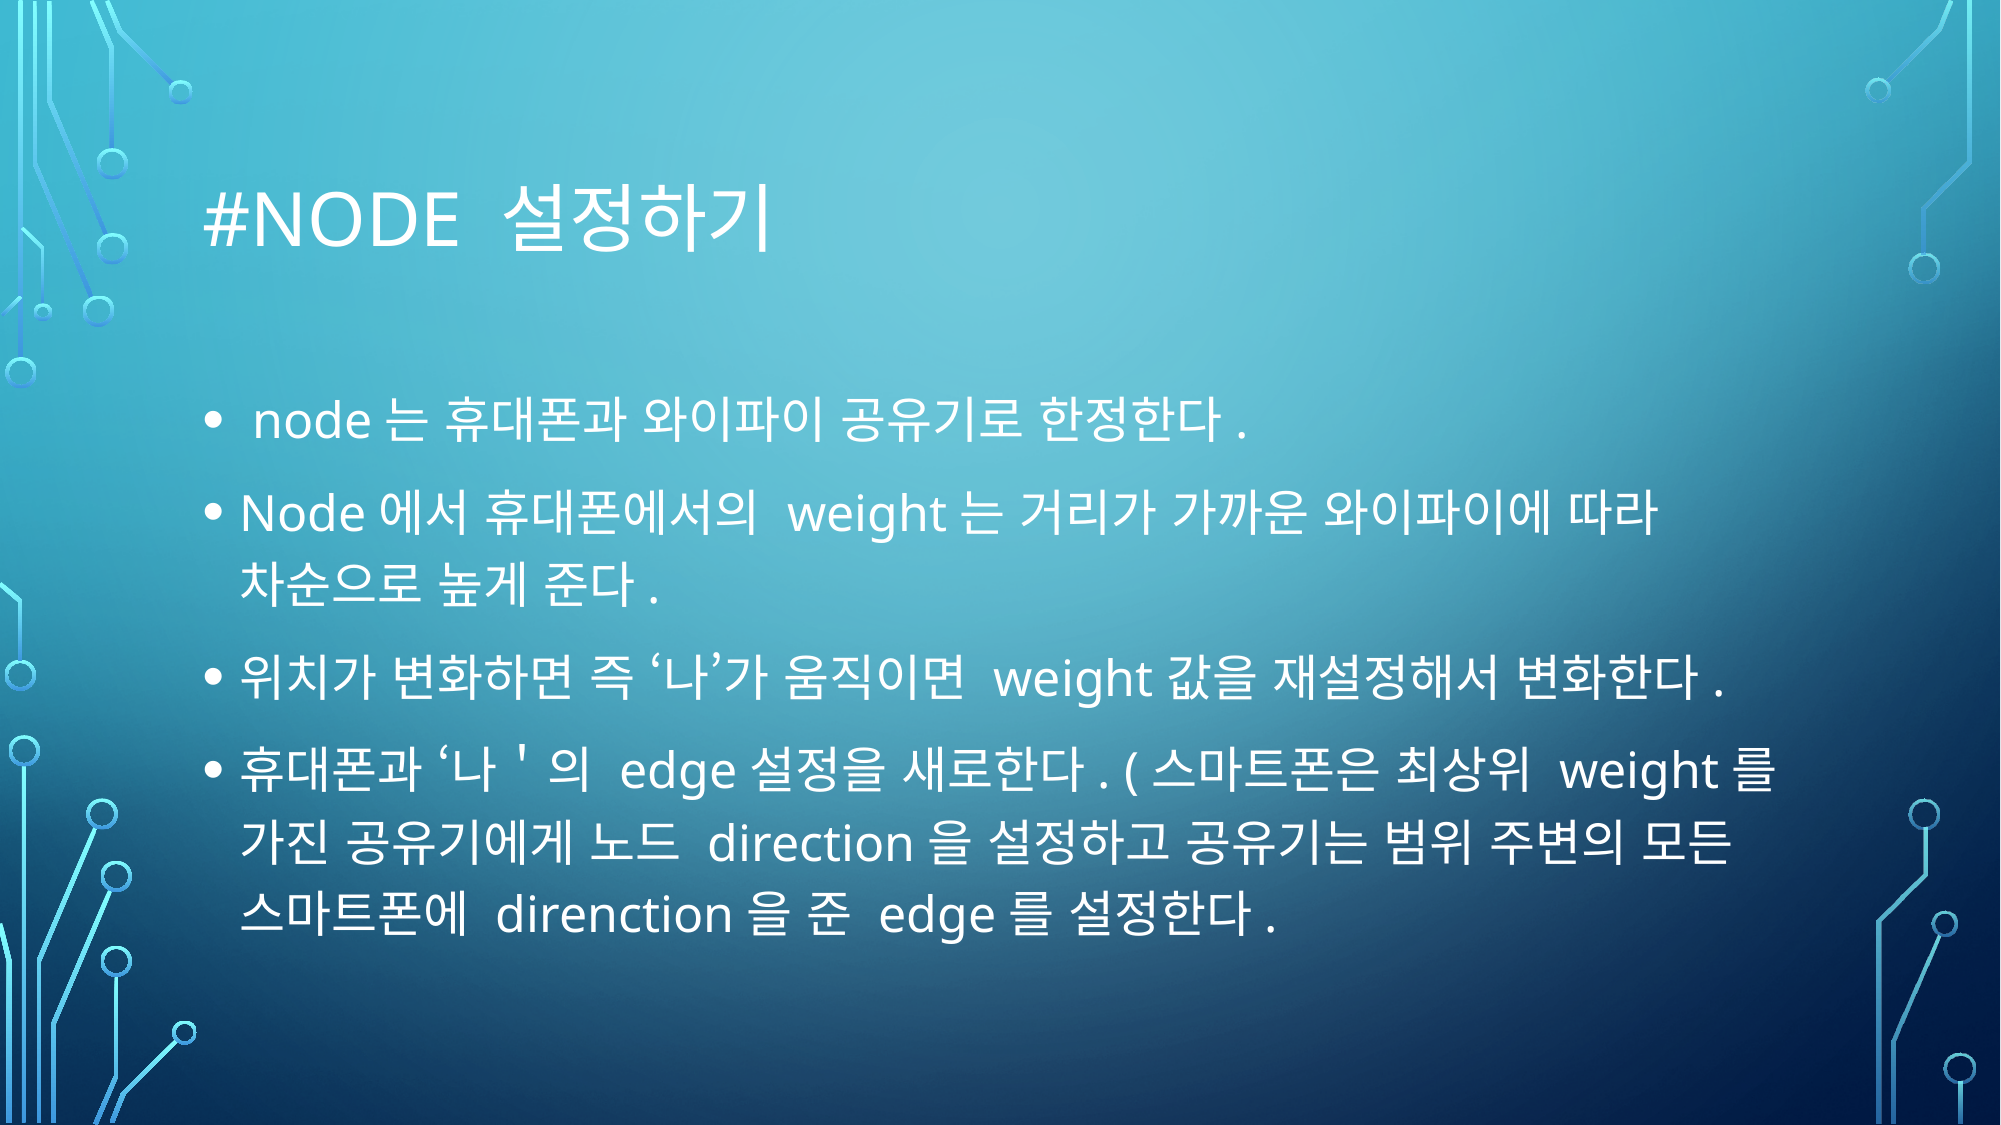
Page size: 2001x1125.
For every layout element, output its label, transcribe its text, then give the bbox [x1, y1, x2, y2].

list node는 휴대폰과 와이파이 공유기로 한정한다. Node에서 휴대폰에서의 weight는 거리가 가까운 와이파이에 따라 차순으로 높게 준다. 위치가 변화하면 즉 ‘나’가 움직이면 weight값을 재설정해서 변화한다. 휴대폰과 ‘나＇의 edge설정을 새로한다. (스마트폰은 최상위 weight를 가진 공유기에게 노드 direction을 설정하고 공유기는 범위 주변의 모든 스마트폰에 direnction을 준 edge를 설정한다. [187, 369, 1813, 950]
title #node 설정하기 [187, 101, 1813, 344]
